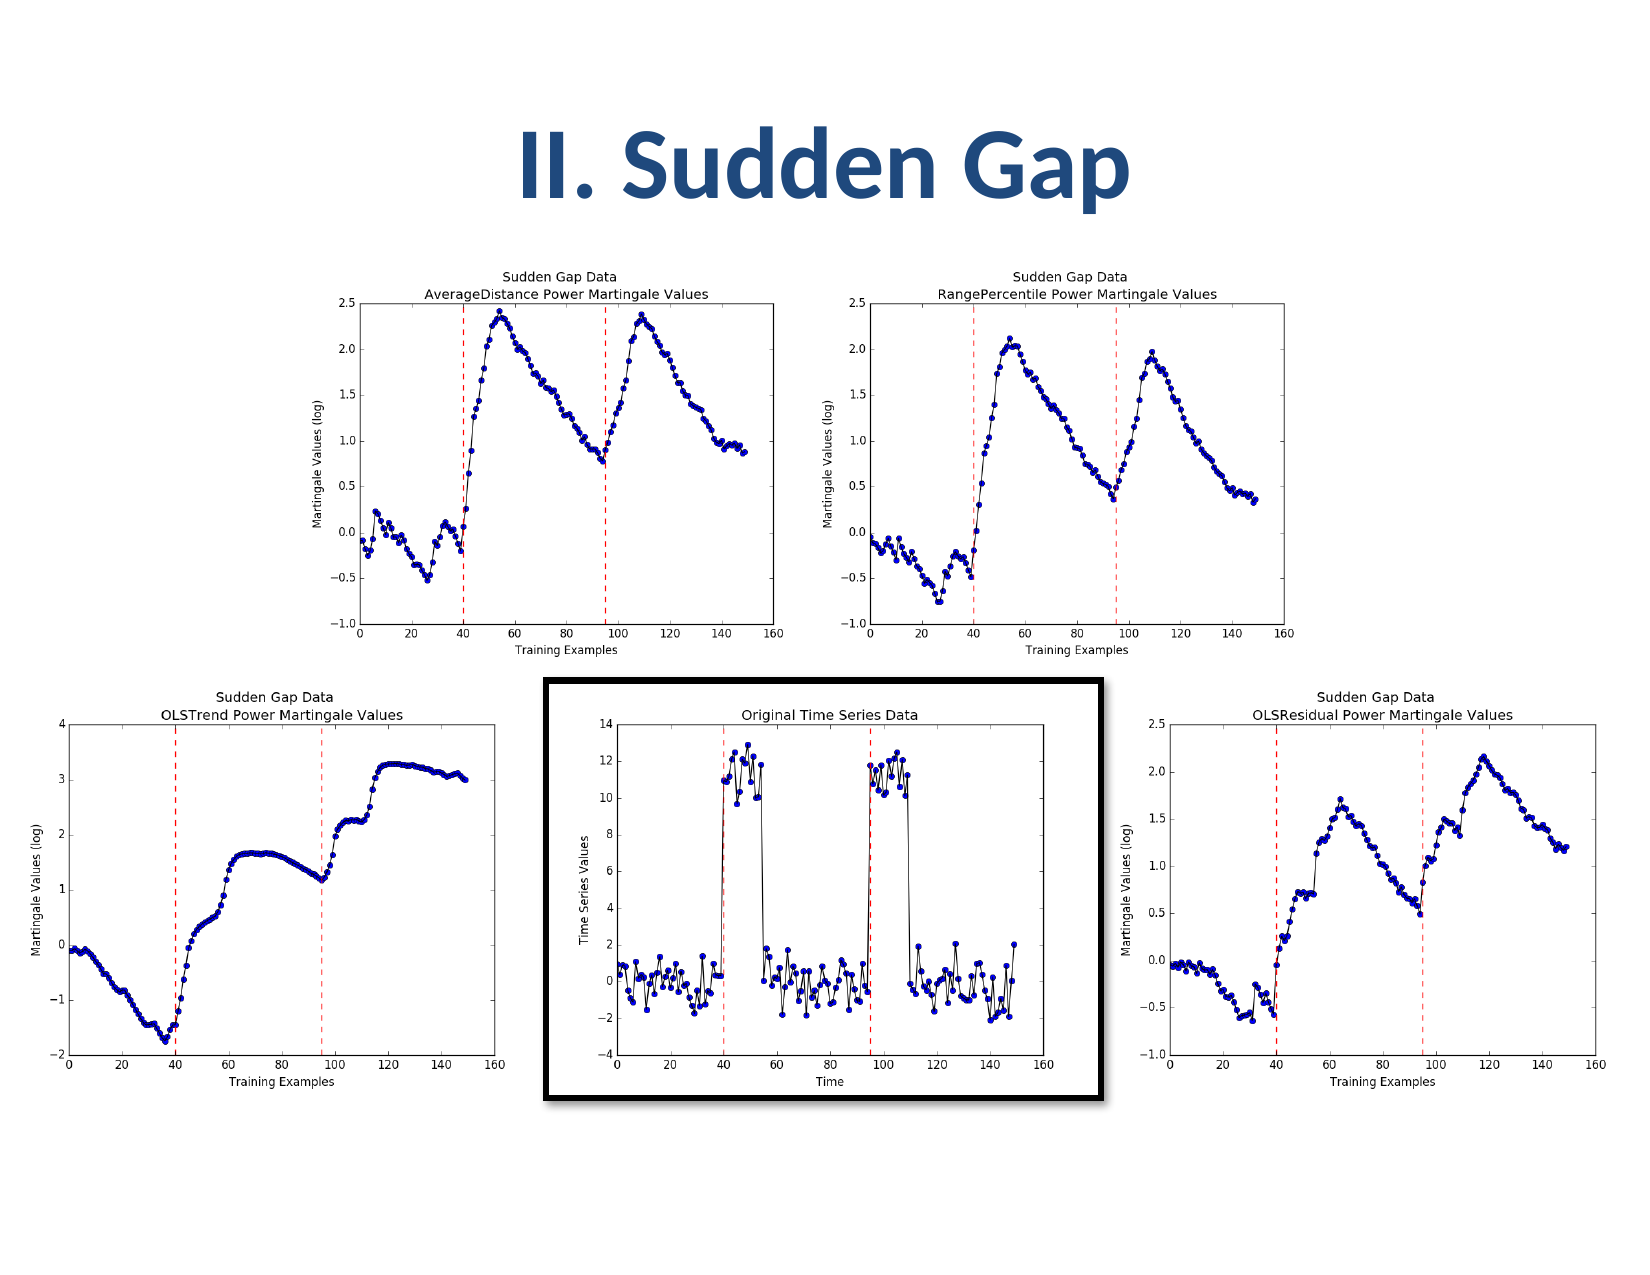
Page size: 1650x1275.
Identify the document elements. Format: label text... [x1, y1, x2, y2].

title II. Sudden Gap [82, 51, 1568, 264]
picture [0, 683, 1099, 1096]
picture [292, 263, 1337, 664]
picture [1100, 683, 1650, 1096]
